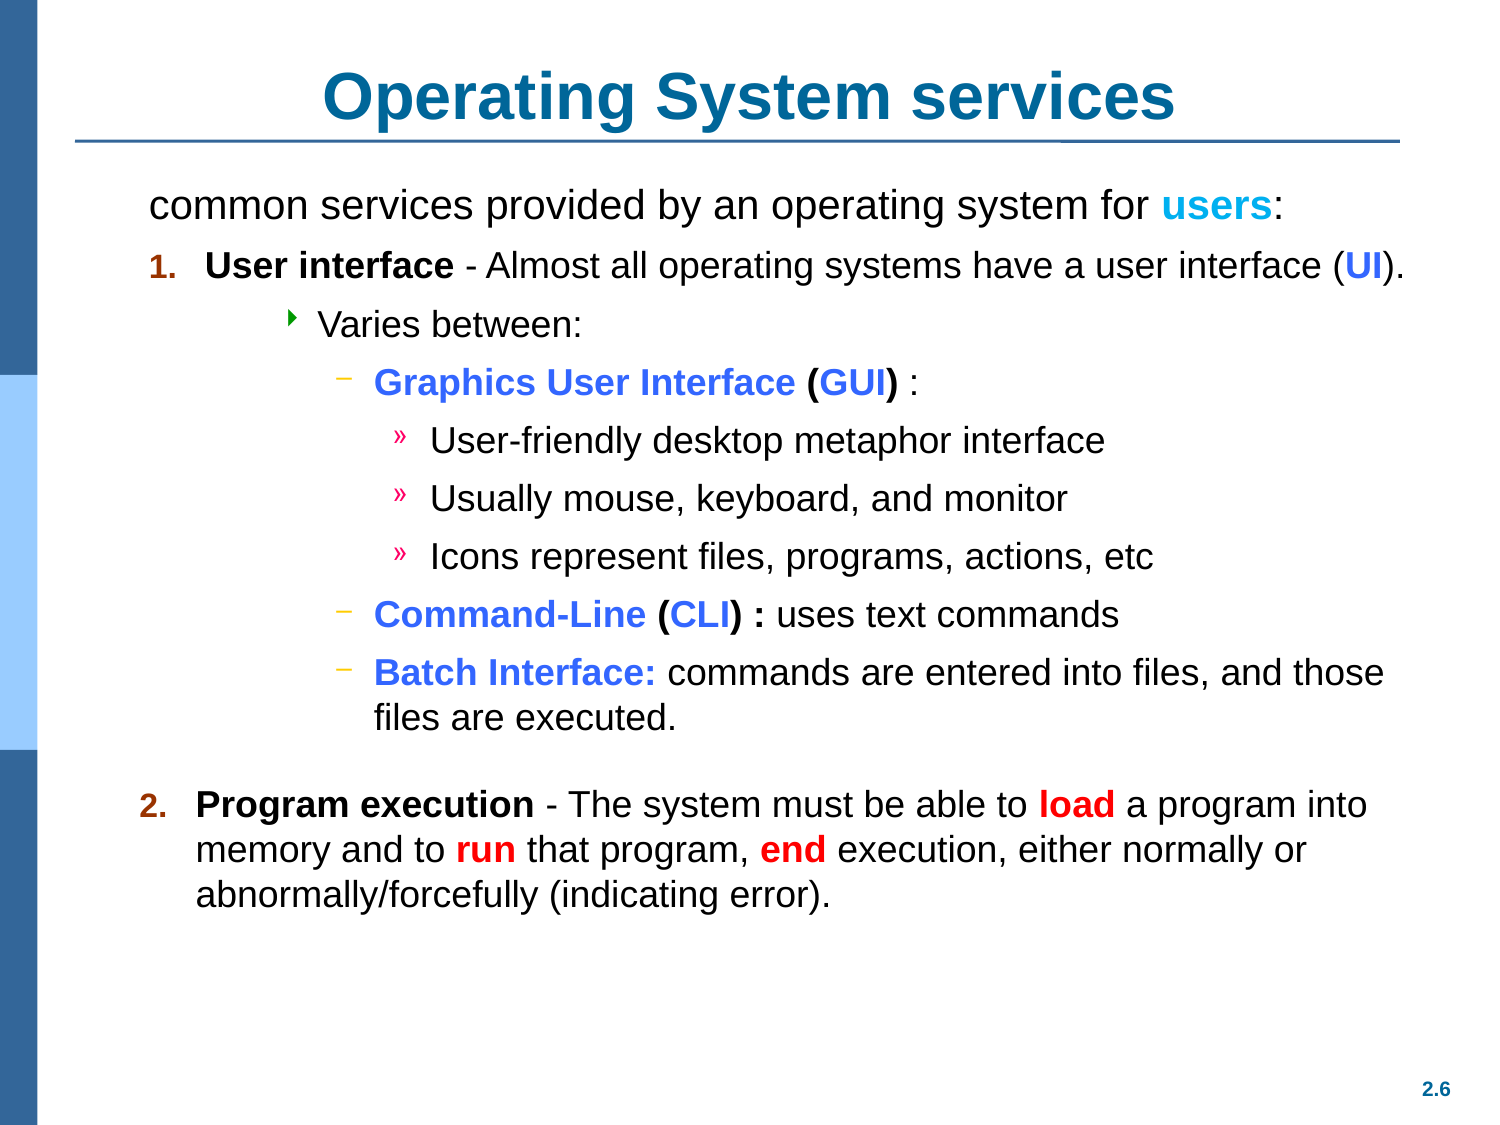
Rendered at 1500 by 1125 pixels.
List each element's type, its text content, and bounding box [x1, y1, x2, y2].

title Operating System services [75, 45, 1425, 141]
list common services provided by an operating system for users: User interface - Almost all operating systems have a user interface (UI). Varies between: Graphics User Interface (GUI) : User-friendly desktop metaphor interface Usually mouse, keyboard, and monitor Icons represent files, programs, actions, etc Command-Line (CLI) : uses text commands Batch Interface: commands are entered into files, and those files are executed. Program execution - The system must be able to load a program into memory and to run that program, end execution, either normally or abnormally/forcefully (indicating error). [124, 170, 1475, 1084]
